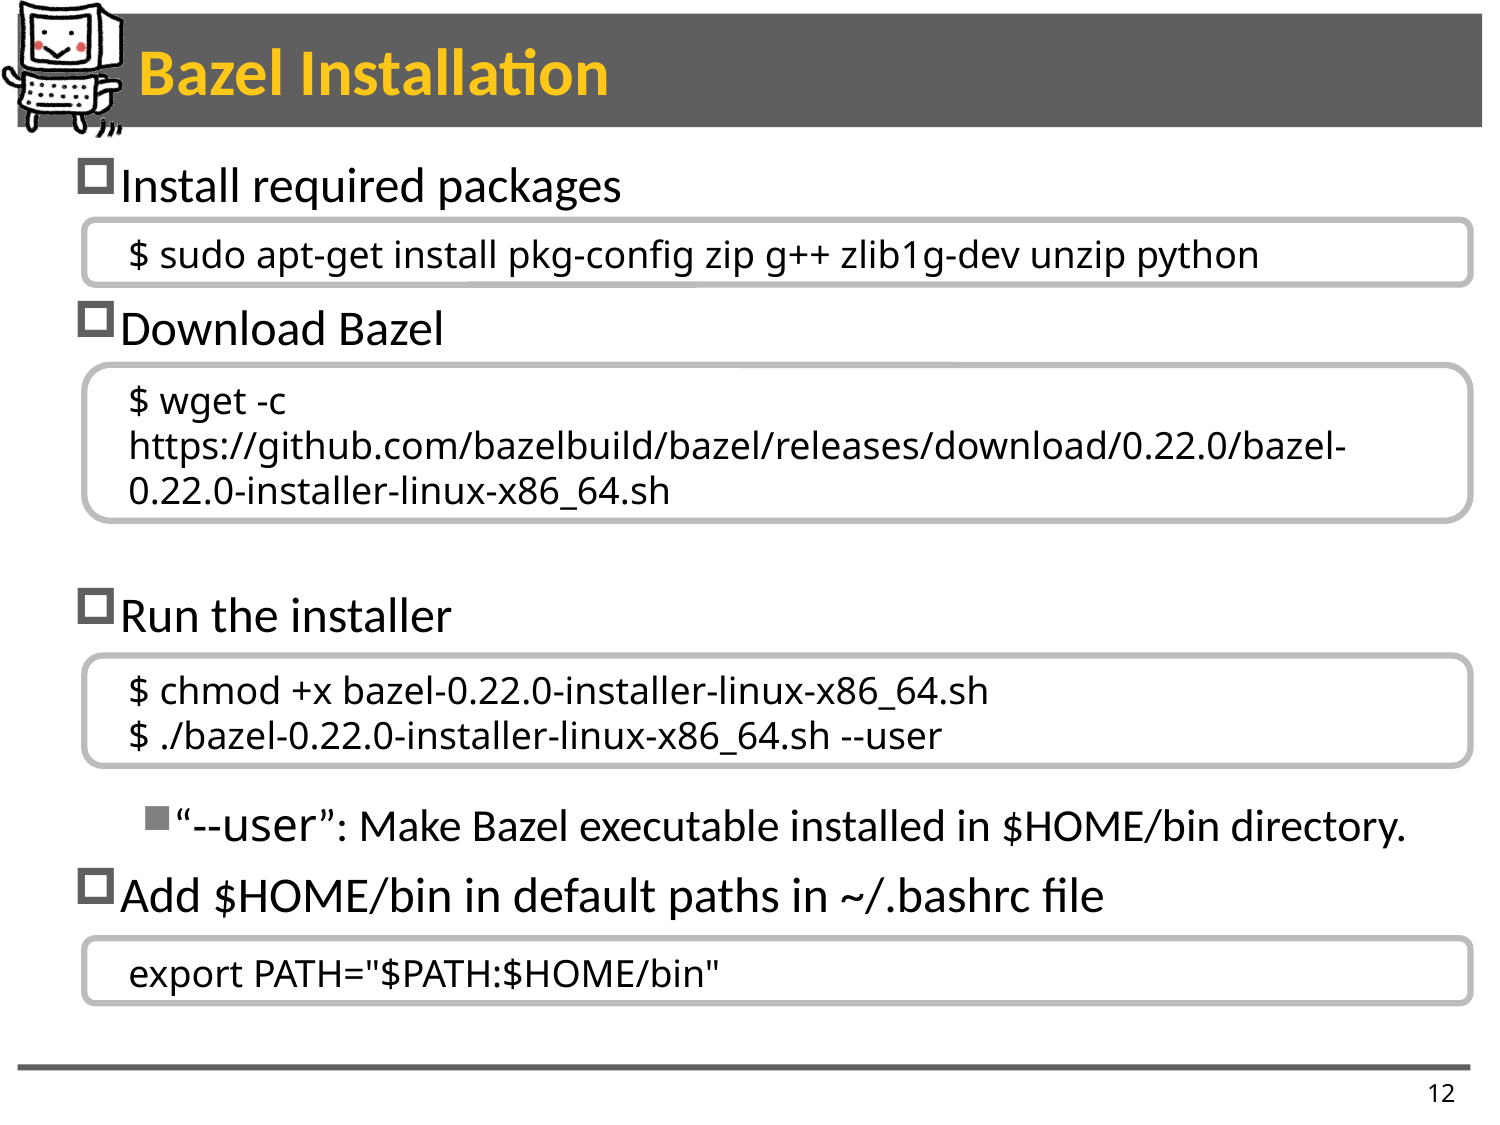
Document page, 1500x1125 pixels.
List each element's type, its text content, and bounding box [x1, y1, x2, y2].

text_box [84, 364, 1471, 521]
title Bazel Installation [123, 31, 1500, 106]
slide_number 12 [1104, 1070, 1471, 1124]
picture [0, 0, 128, 138]
list Install required packages Download Bazel Run the installer “--user”: Make Bazel executable installed in $HOME/bin directory. Add $HOME/bin in default paths in ~/.bashrc file [29, 137, 1471, 1071]
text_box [84, 219, 1471, 285]
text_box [84, 655, 1471, 767]
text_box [84, 938, 1471, 1004]
